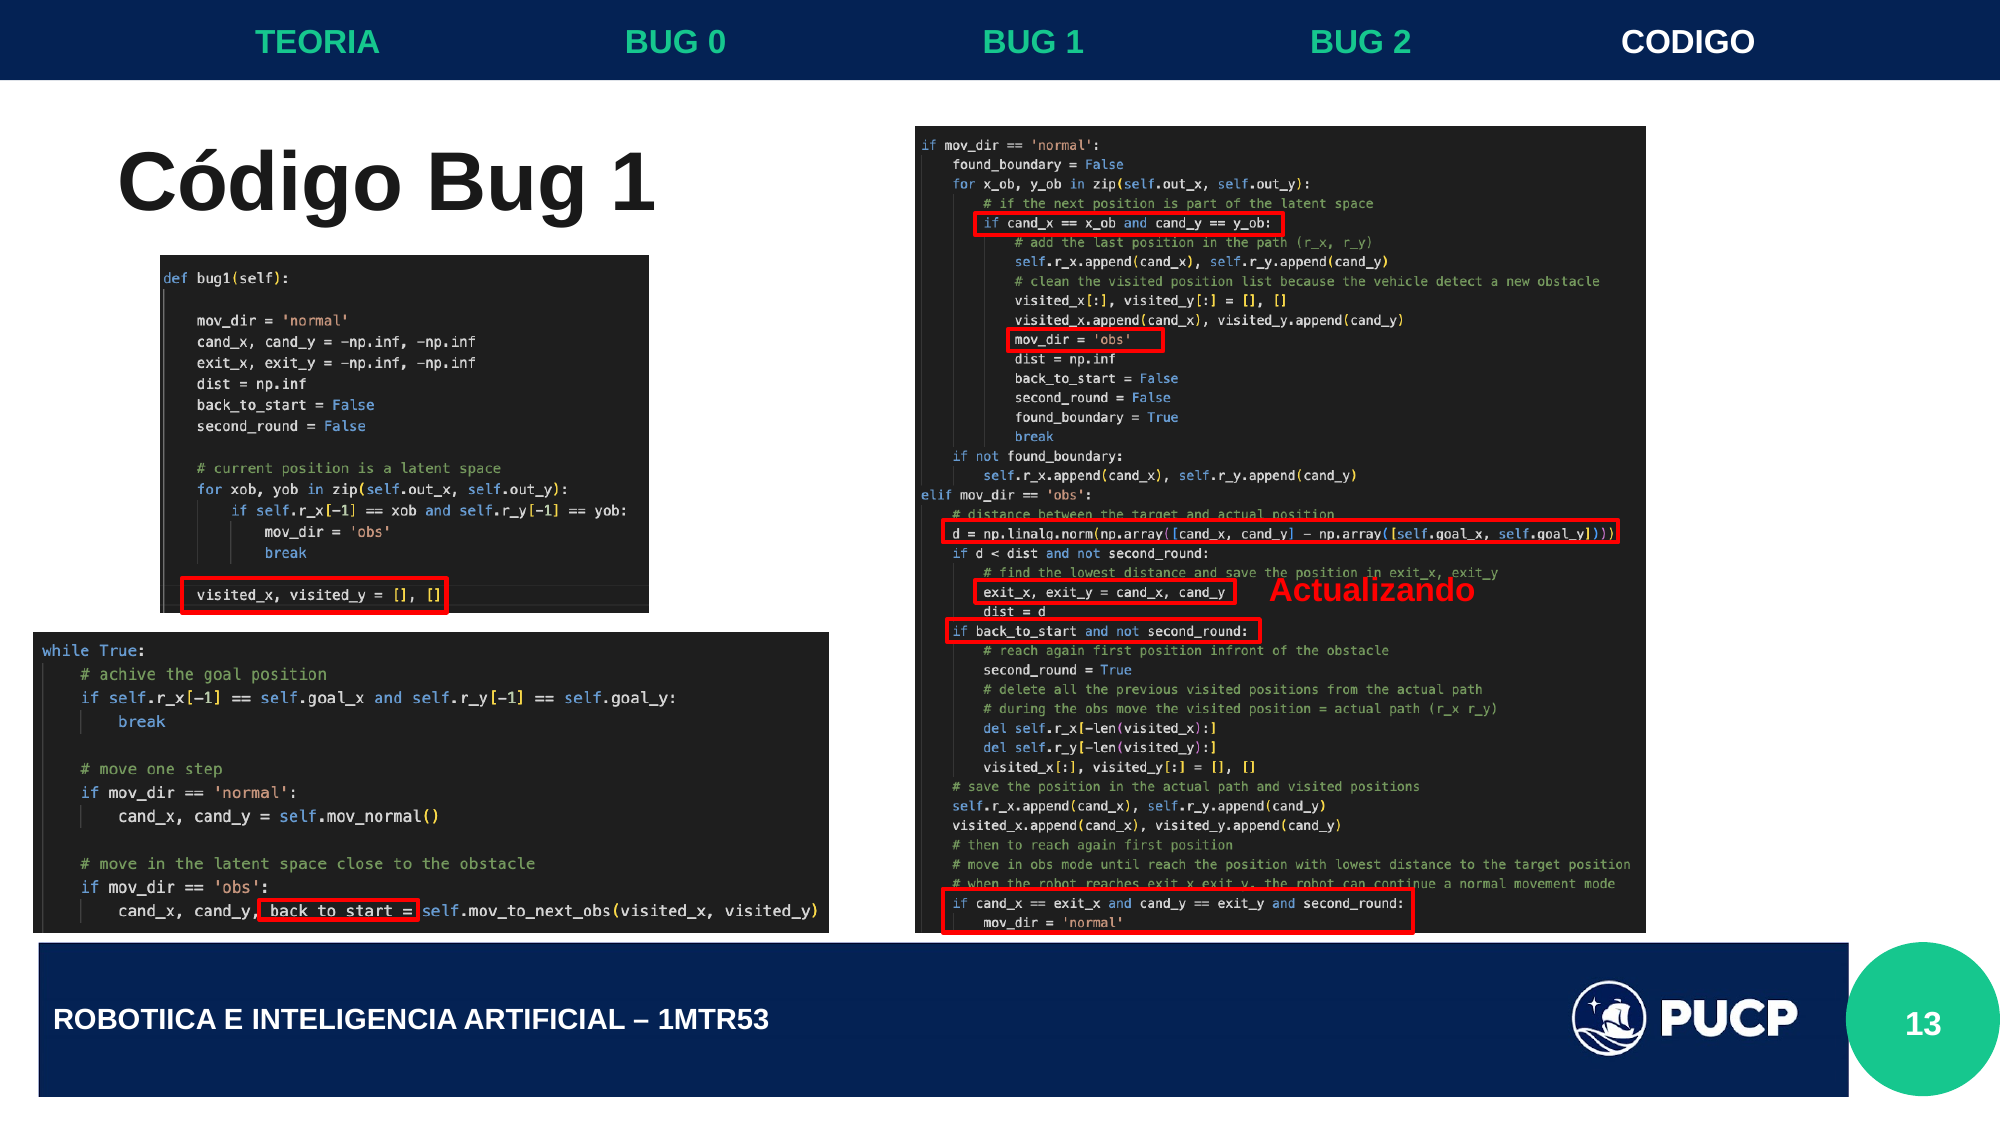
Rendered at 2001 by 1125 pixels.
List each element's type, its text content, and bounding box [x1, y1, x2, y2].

text_box CODIGO [1530, 12, 1846, 68]
picture [33, 632, 829, 933]
slide_number 13 [1872, 992, 1975, 1053]
text_box BUG 1 [876, 12, 1191, 68]
text_box BUG 0 [487, 12, 864, 68]
picture [38, 942, 1849, 1097]
text_box TEORIA [160, 13, 476, 68]
picture [914, 126, 1646, 933]
text_box Código Bug 1 [101, 119, 673, 235]
text_box BUG 2 [1203, 12, 1519, 68]
text_box [0, 0, 2000, 82]
picture [159, 255, 649, 613]
